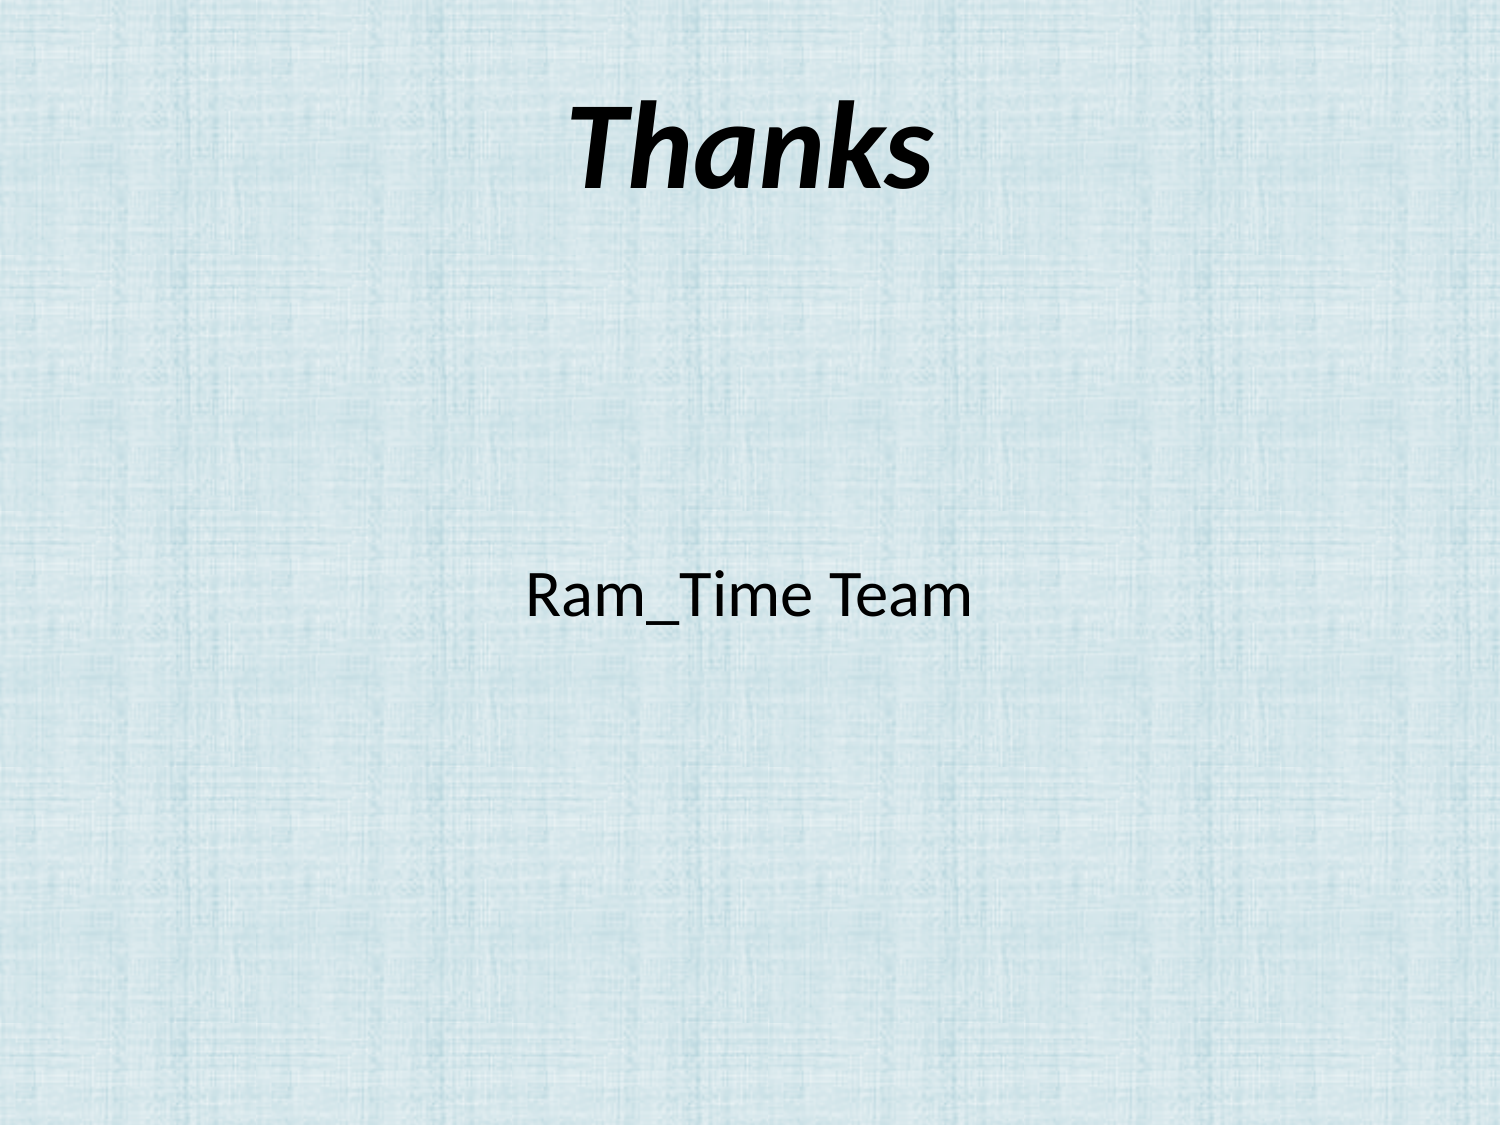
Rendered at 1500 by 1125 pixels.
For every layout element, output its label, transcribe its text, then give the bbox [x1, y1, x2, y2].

list Ram_Time Team [75, 262, 1425, 1005]
title Thanks [75, 45, 1425, 233]
